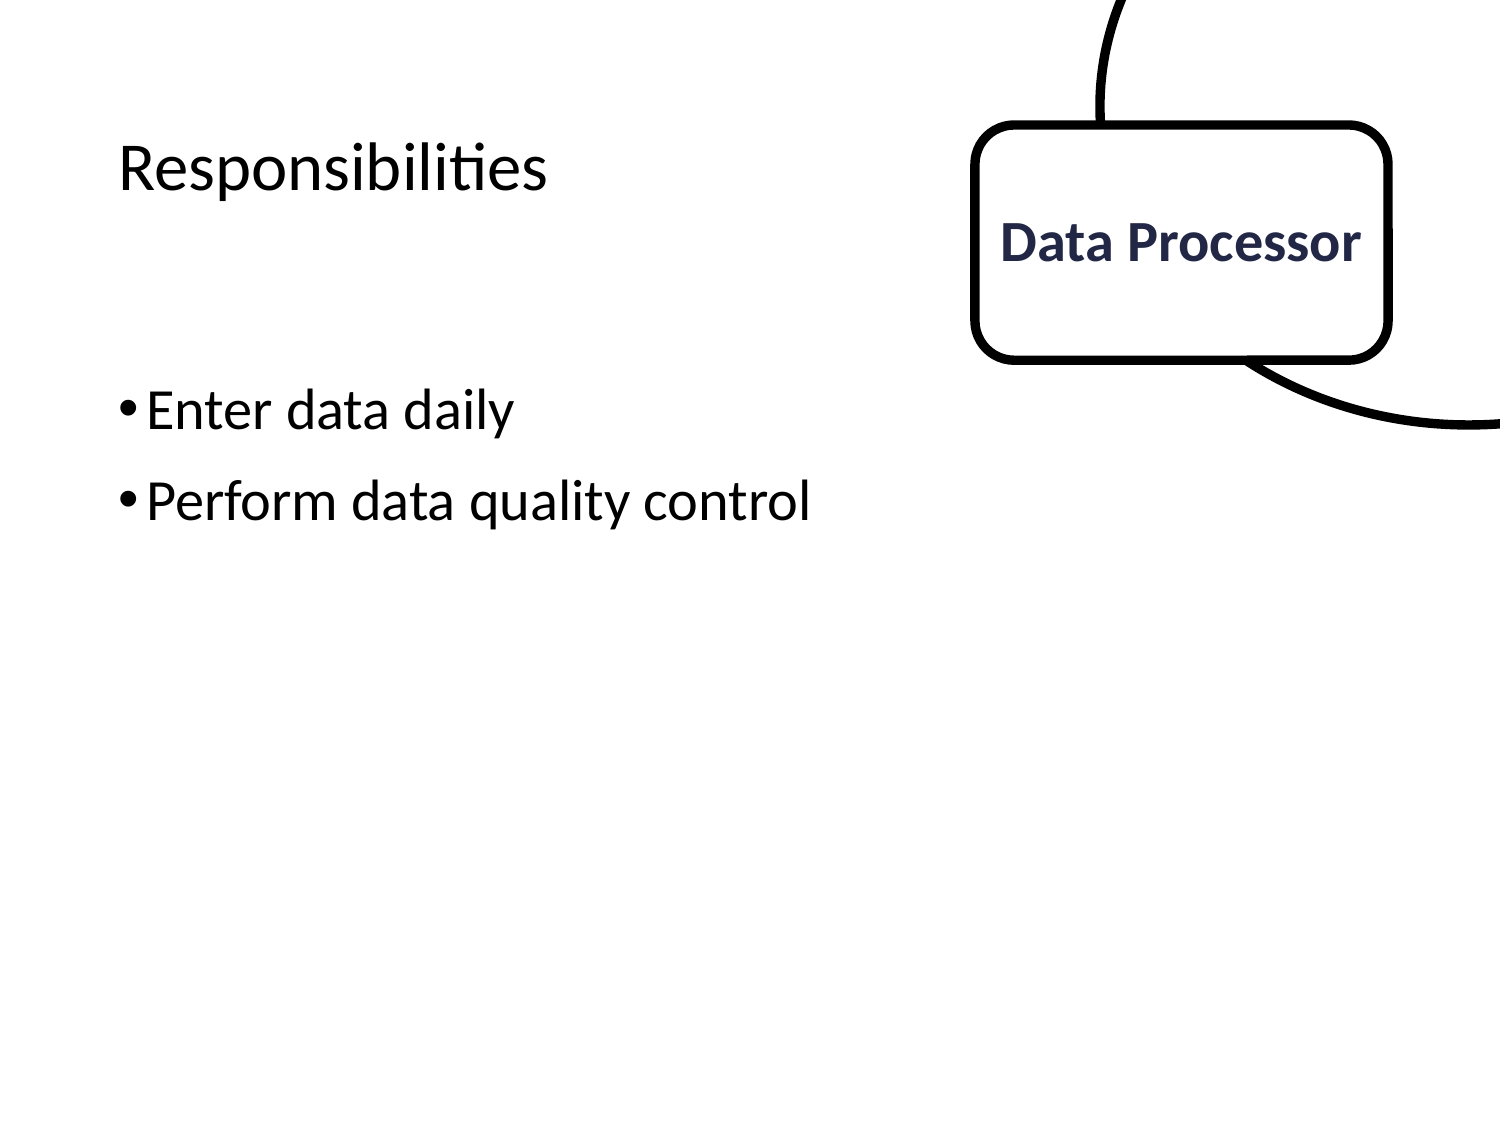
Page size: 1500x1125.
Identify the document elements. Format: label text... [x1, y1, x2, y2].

text_box [1098, 0, 1500, 426]
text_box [974, 124, 1389, 361]
list Enter data daily Perform data quality control [103, 371, 1397, 1014]
title Responsibilities [103, 59, 1102, 278]
